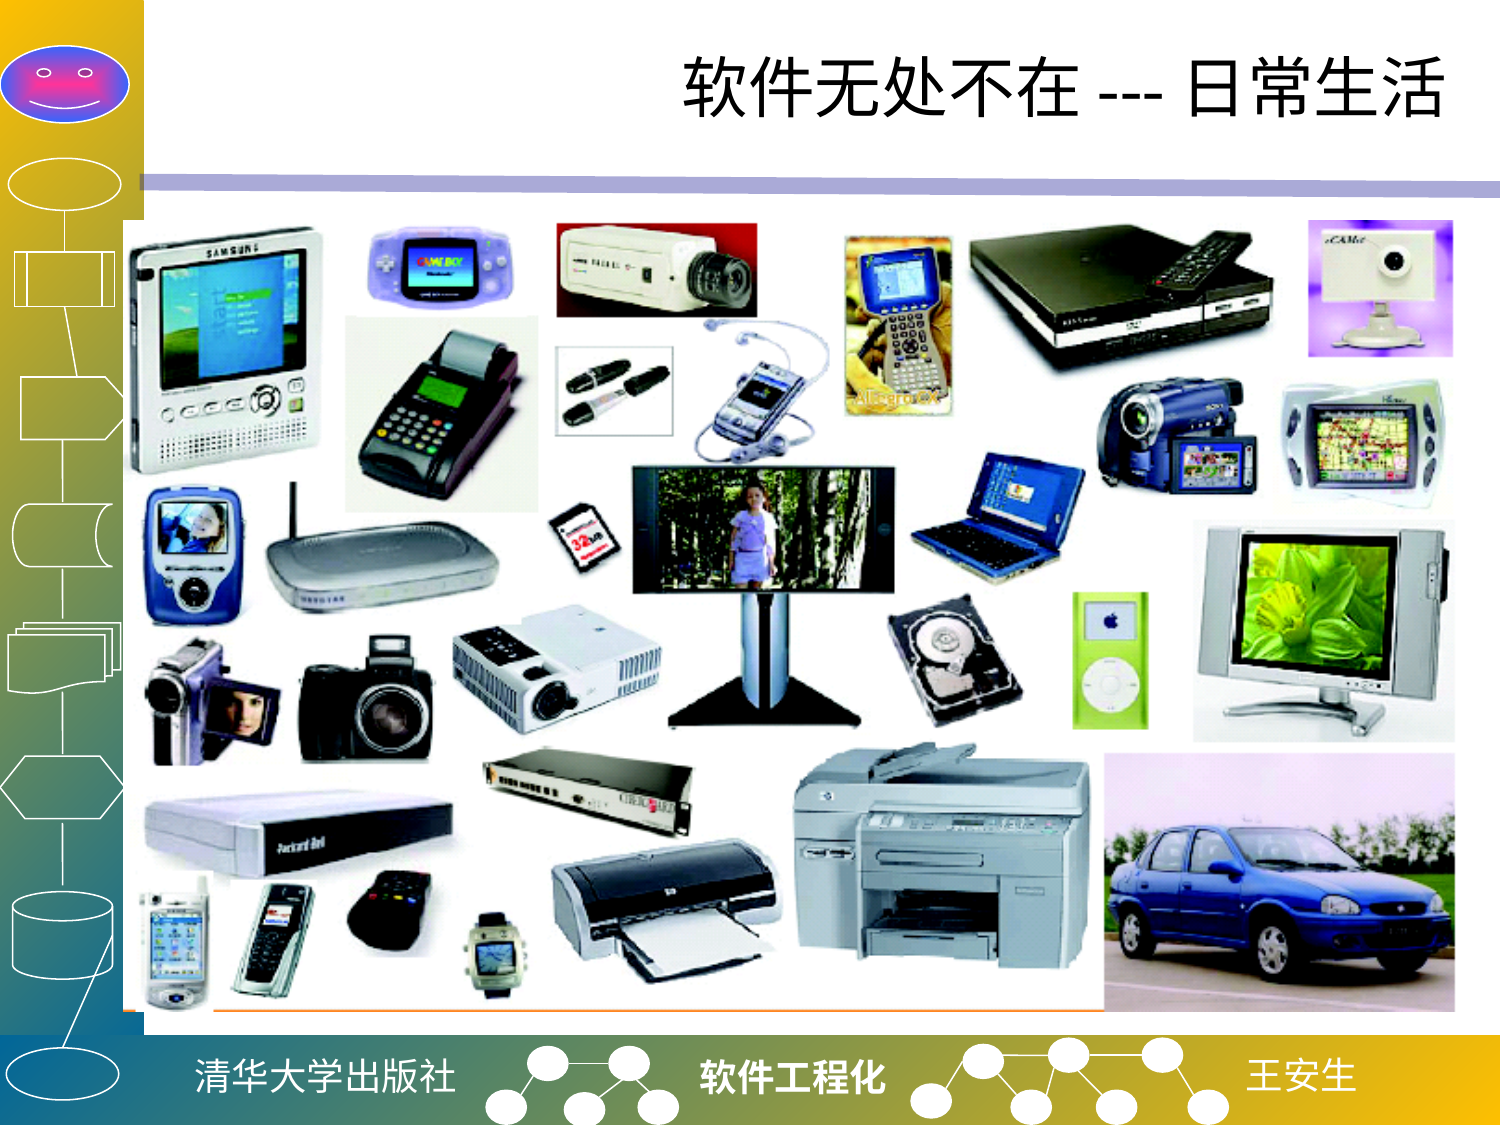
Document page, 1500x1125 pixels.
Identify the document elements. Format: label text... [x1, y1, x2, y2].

picture [123, 220, 1459, 1019]
title 软件无处不在---日常生活 [187, 24, 1463, 147]
